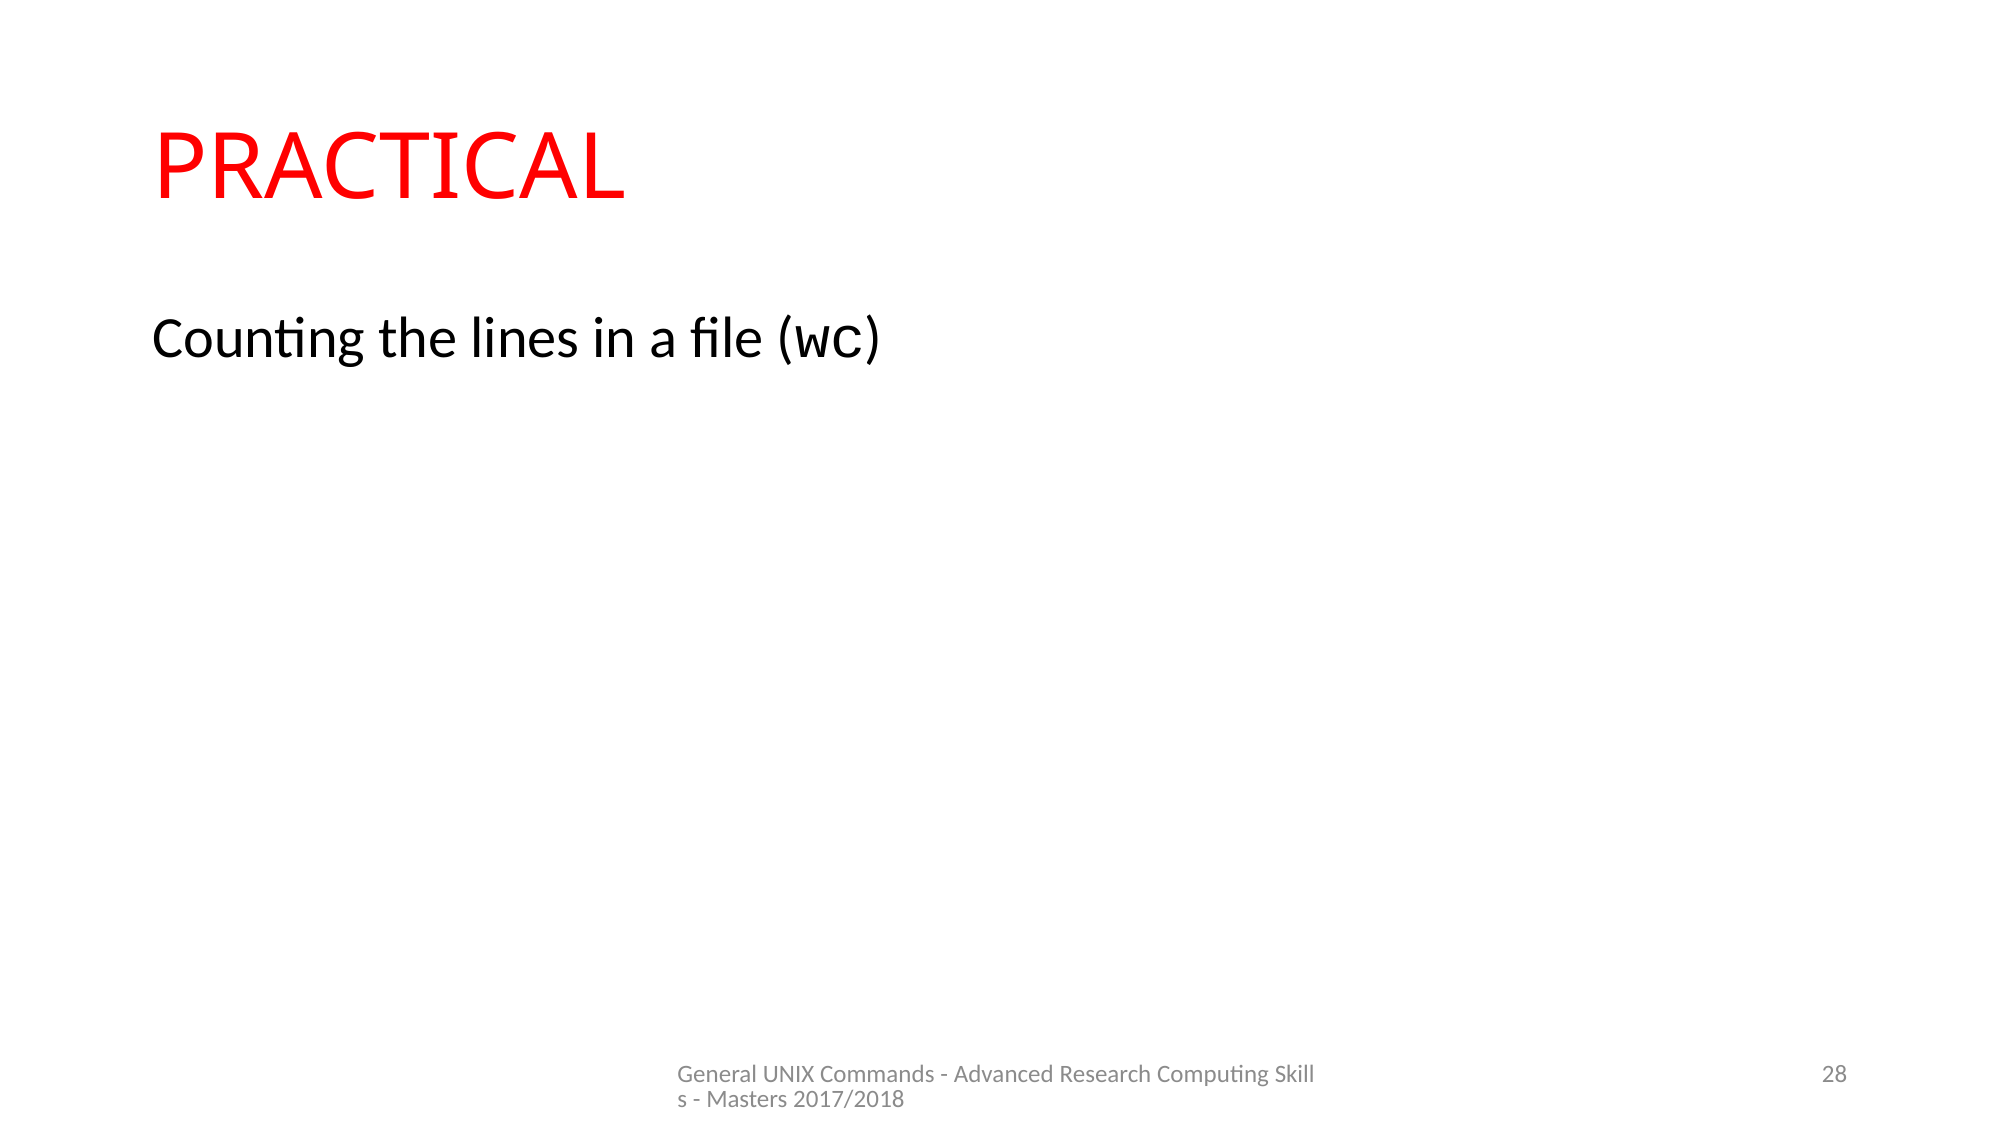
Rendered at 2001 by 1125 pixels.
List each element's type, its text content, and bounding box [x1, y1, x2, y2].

footer General UNIX Commands - Advanced Research Computing Skills - Masters 2017/2018 [662, 1042, 1338, 1103]
title PRACTICAL [137, 59, 1863, 278]
slide_number 28 [1412, 1042, 1863, 1103]
list Counting the lines in a file (wc) [137, 299, 1863, 1014]
